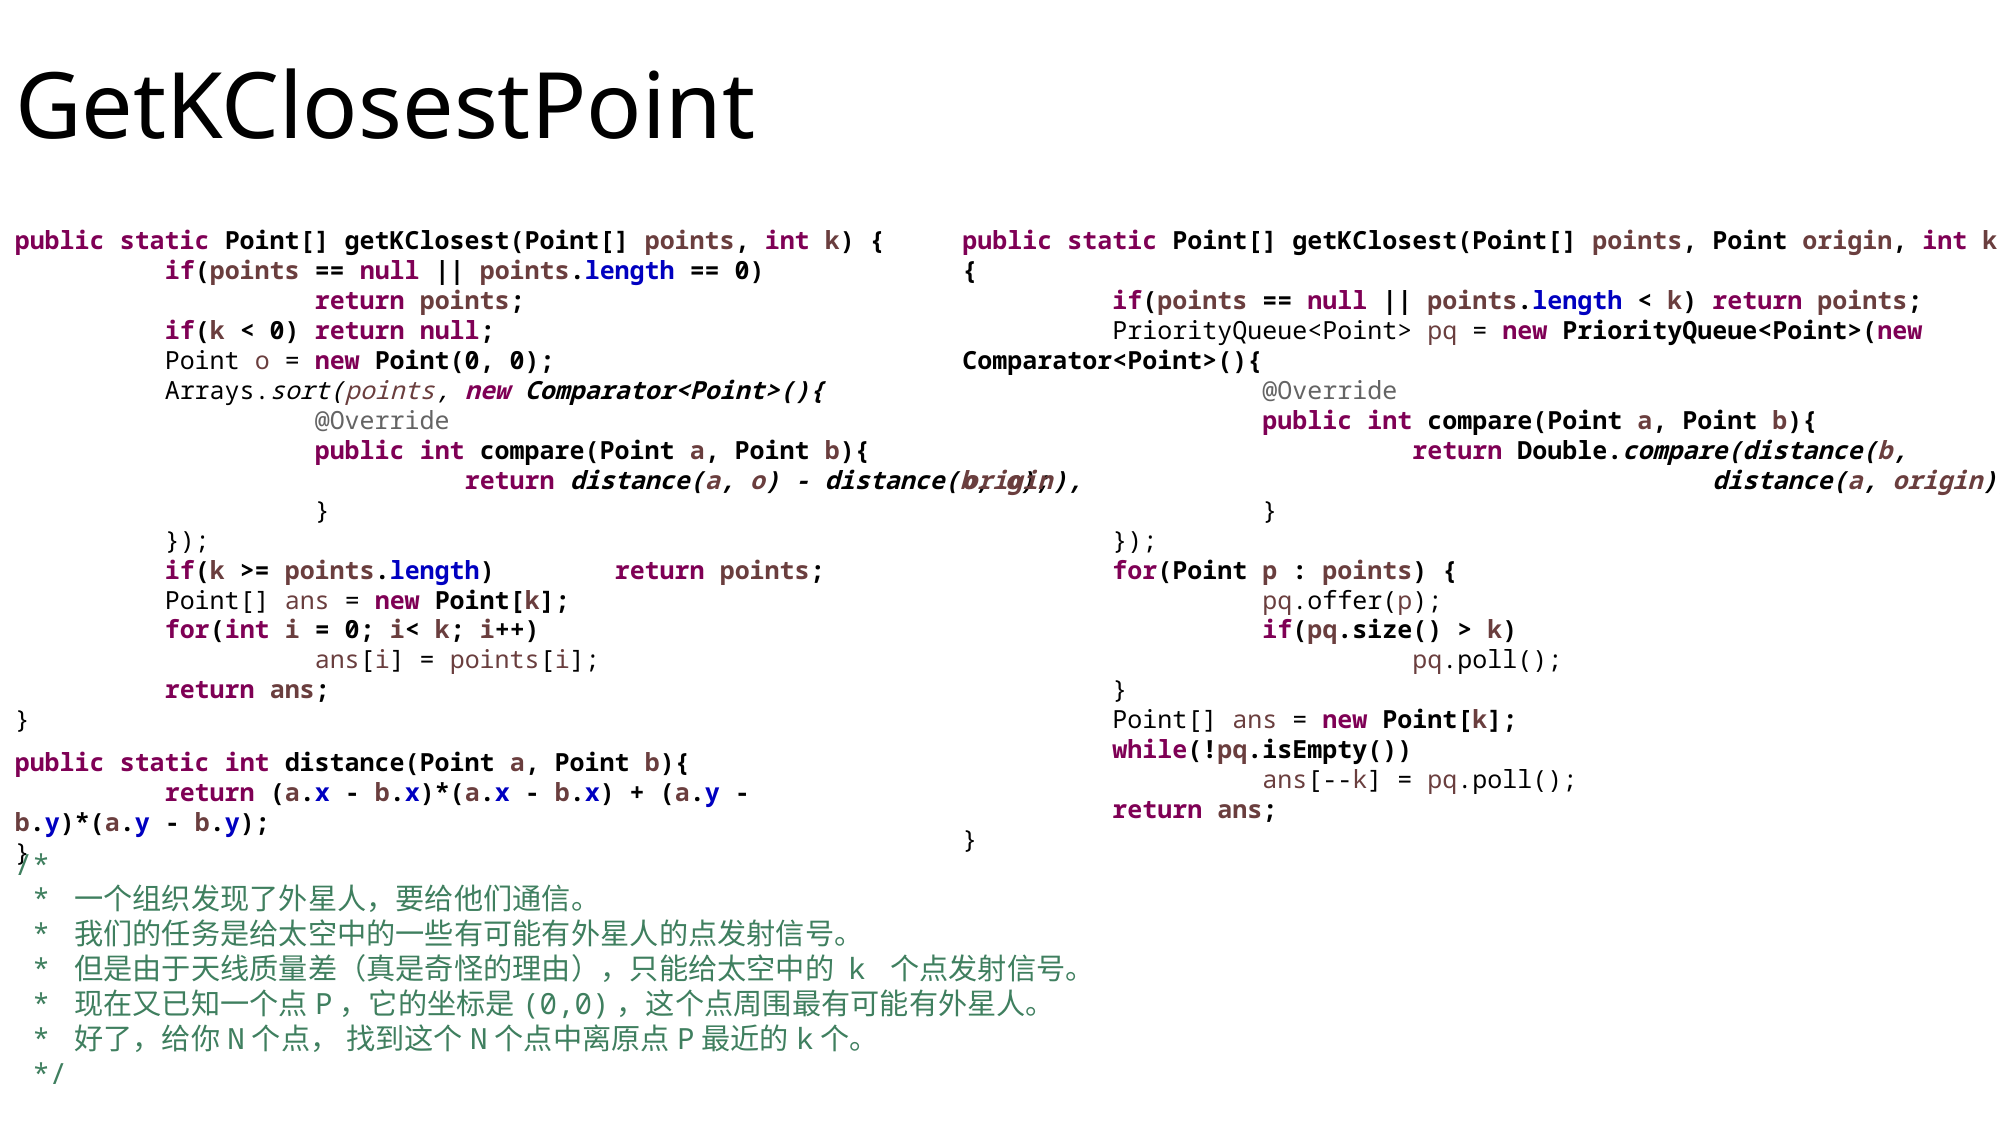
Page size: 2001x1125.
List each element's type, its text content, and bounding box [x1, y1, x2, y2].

text_box public static int distance(Point a, Point b){ return (a.x - b.x)*(a.x - b.x) + (a.y - b.y)*(a.y - b.y); } [0, 739, 912, 838]
title GetKClosestPoint [0, 0, 1725, 217]
text_box public static Point[] getKClosest(Point[] points, Point origin, int k) { if(points == null || points.length < k) return points; PriorityQueue<Point> pq = new PriorityQueue<Point>(new Comparator<Point>(){ @Override public int compare(Point a, Point b){ return Double.compare(distance(b, origin), distance(a, origin)); } }); for(Point p : points) { pq.offer(p); if(pq.size() > k) pq.poll(); } Point[] ans = new Point[k]; while(!pq.isEmpty()) ans[--k] = pq.poll(); return ans; } [947, 217, 2000, 861]
text_box public static Point[] getKClosest(Point[] points, int k) { if(points == null || points.length == 0) return points; if(k < 0) return null; Point o = new Point(0, 0); Arrays.sort(points, new Comparator<Point>(){ @Override public int compare(Point a, Point b){ return distance(a, o) - distance(b, o); } }); if(k >= points.length) return points; Point[] ans = new Point[k]; for(int i = 0; i< k; i++) ans[i] = points[i]; return ans; } [0, 217, 947, 742]
text_box /* * 一个组织发现了外星人，要给他们通信。 * 我们的任务是给太空中的一些有可能有外星人的点发射信号。 * 但是由于天线质量差（真是奇怪的理由），只能给太空中的 k 个点发射信号。 * 现在又已知一个点P，它的坐标是(0,0)，这个点周围最有可能有外星人。 * 好了，给你N个点， 找到这个N个点中离原点P最近的k个。 */ [0, 838, 1541, 1098]
